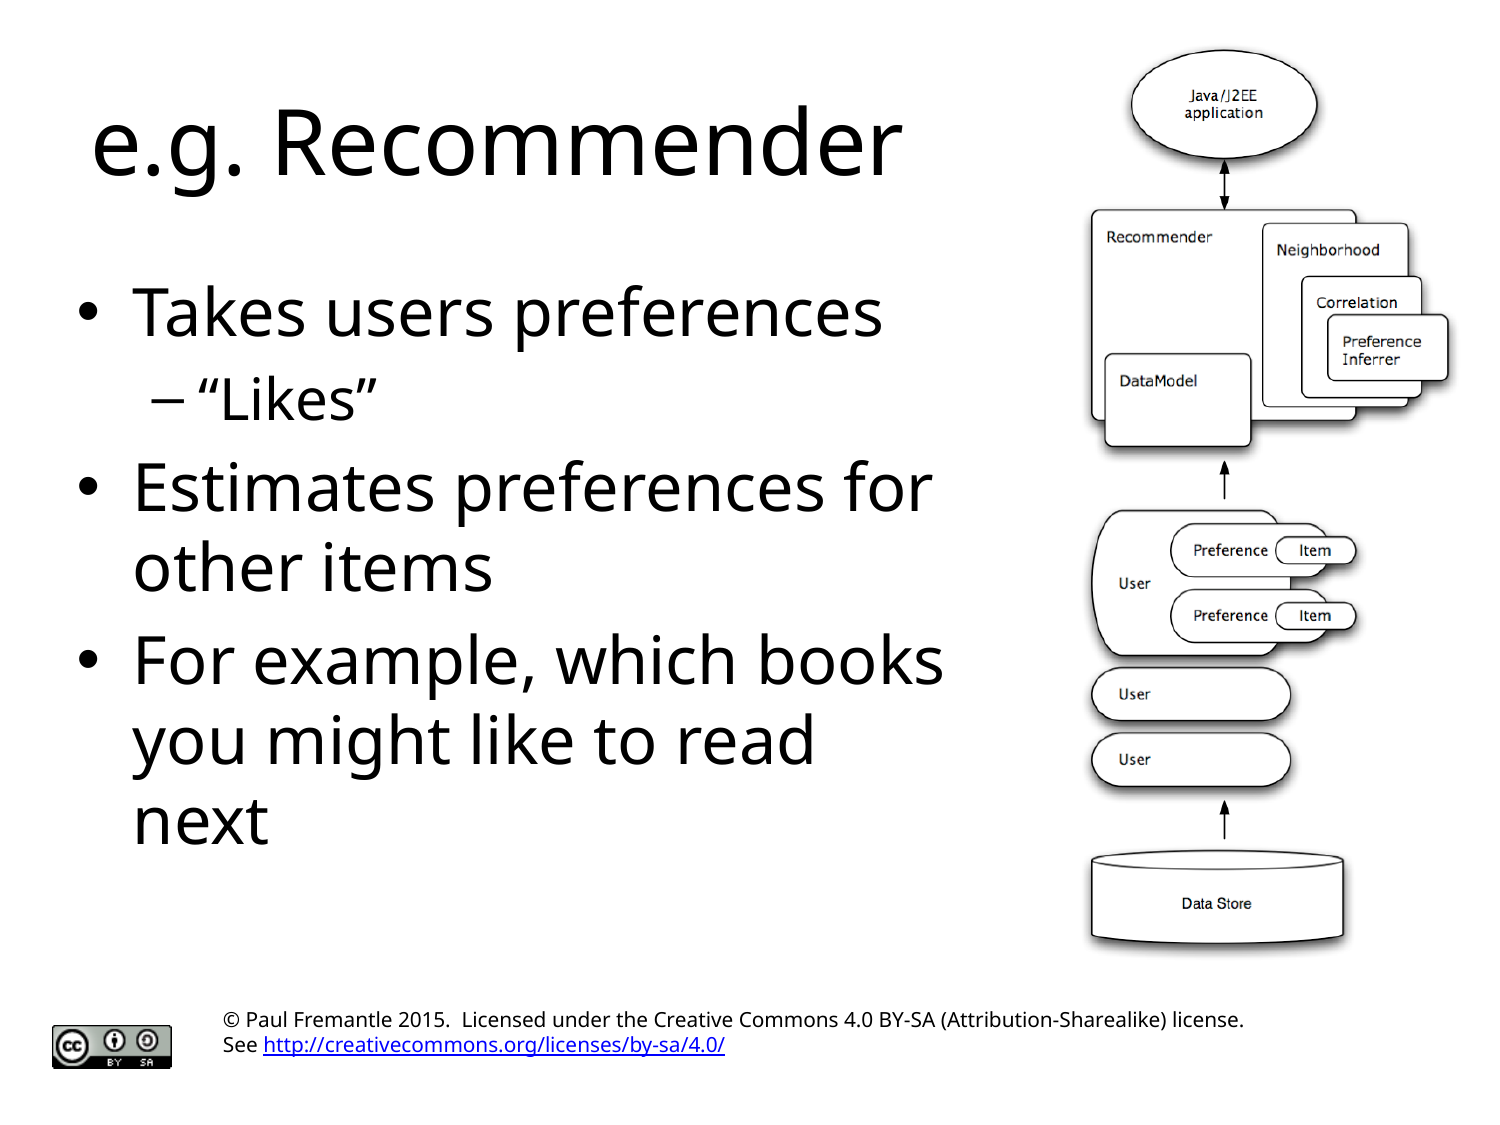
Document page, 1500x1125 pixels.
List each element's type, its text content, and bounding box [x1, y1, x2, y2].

picture [1077, 40, 1464, 964]
list Takes users preferences “Likes” Estimates preferences for other items For example, which books you might like to read next [61, 262, 979, 1005]
title e.g. Recommender [75, 45, 1072, 233]
picture [52, 1025, 172, 1069]
